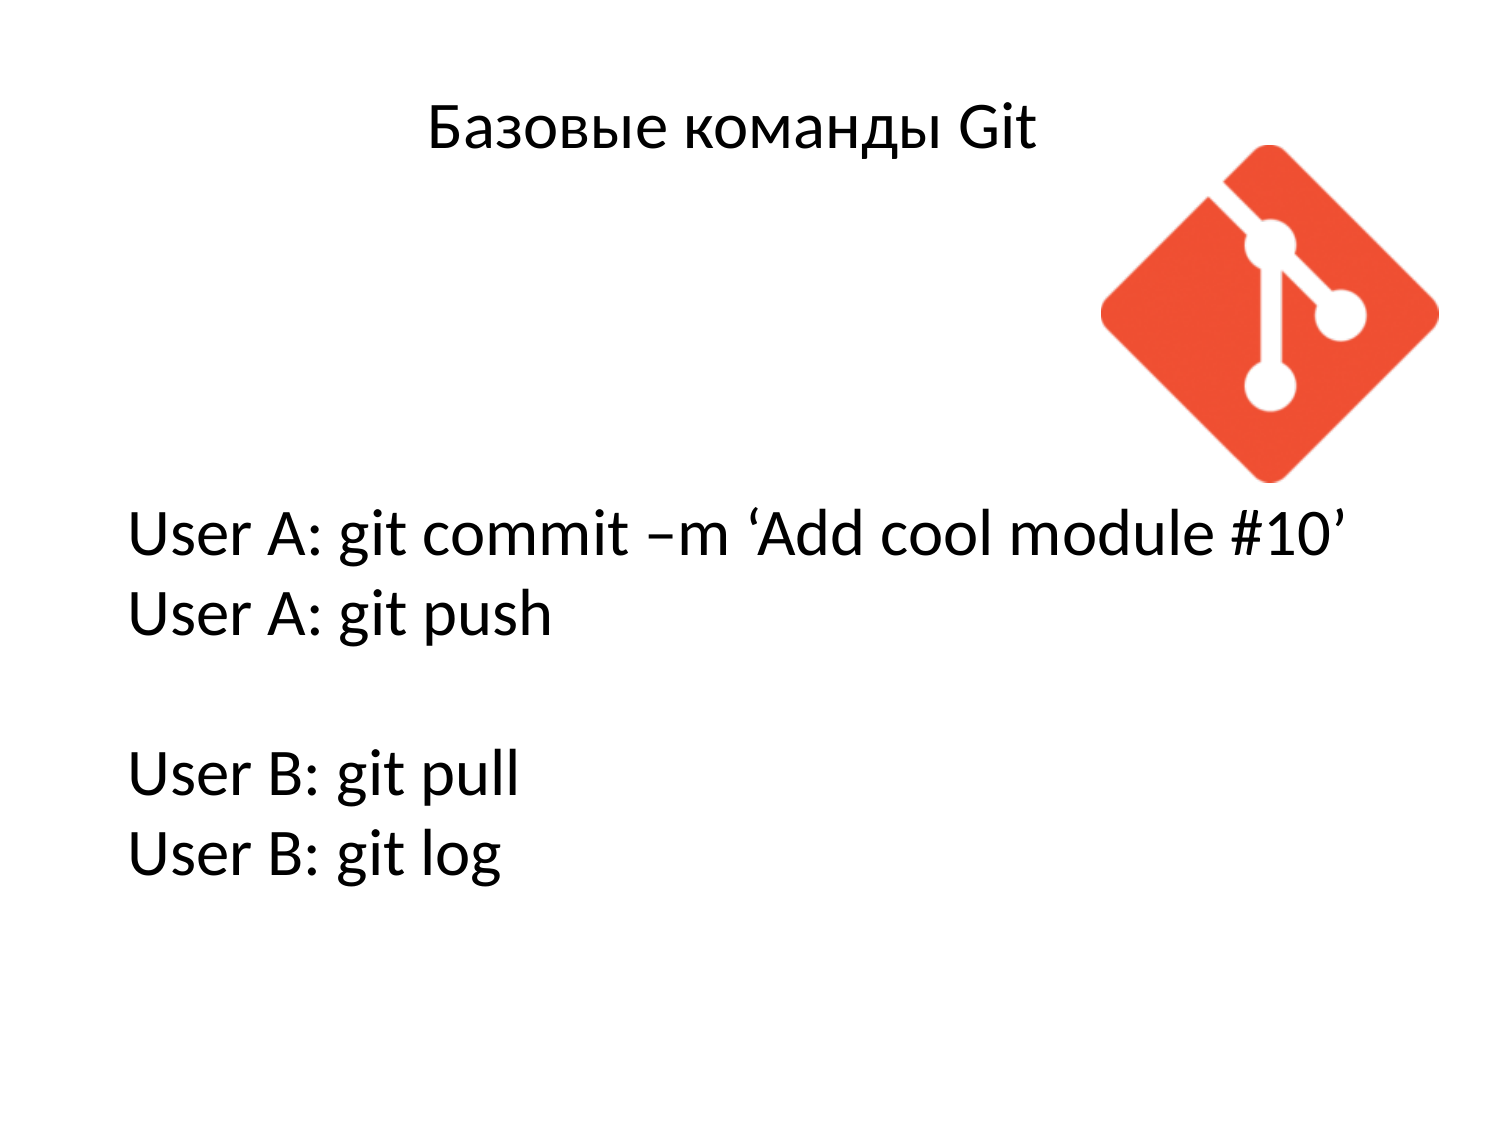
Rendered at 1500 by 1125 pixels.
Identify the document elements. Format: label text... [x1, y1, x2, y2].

text_box Базовые команды Git [207, 74, 1258, 146]
text_box [90, 212, 1096, 876]
picture [1101, 144, 1440, 483]
text_box User A: git commit –m ‘Add cool module #10’ User A: git push User B: git pull User B: git log [112, 357, 1410, 1021]
